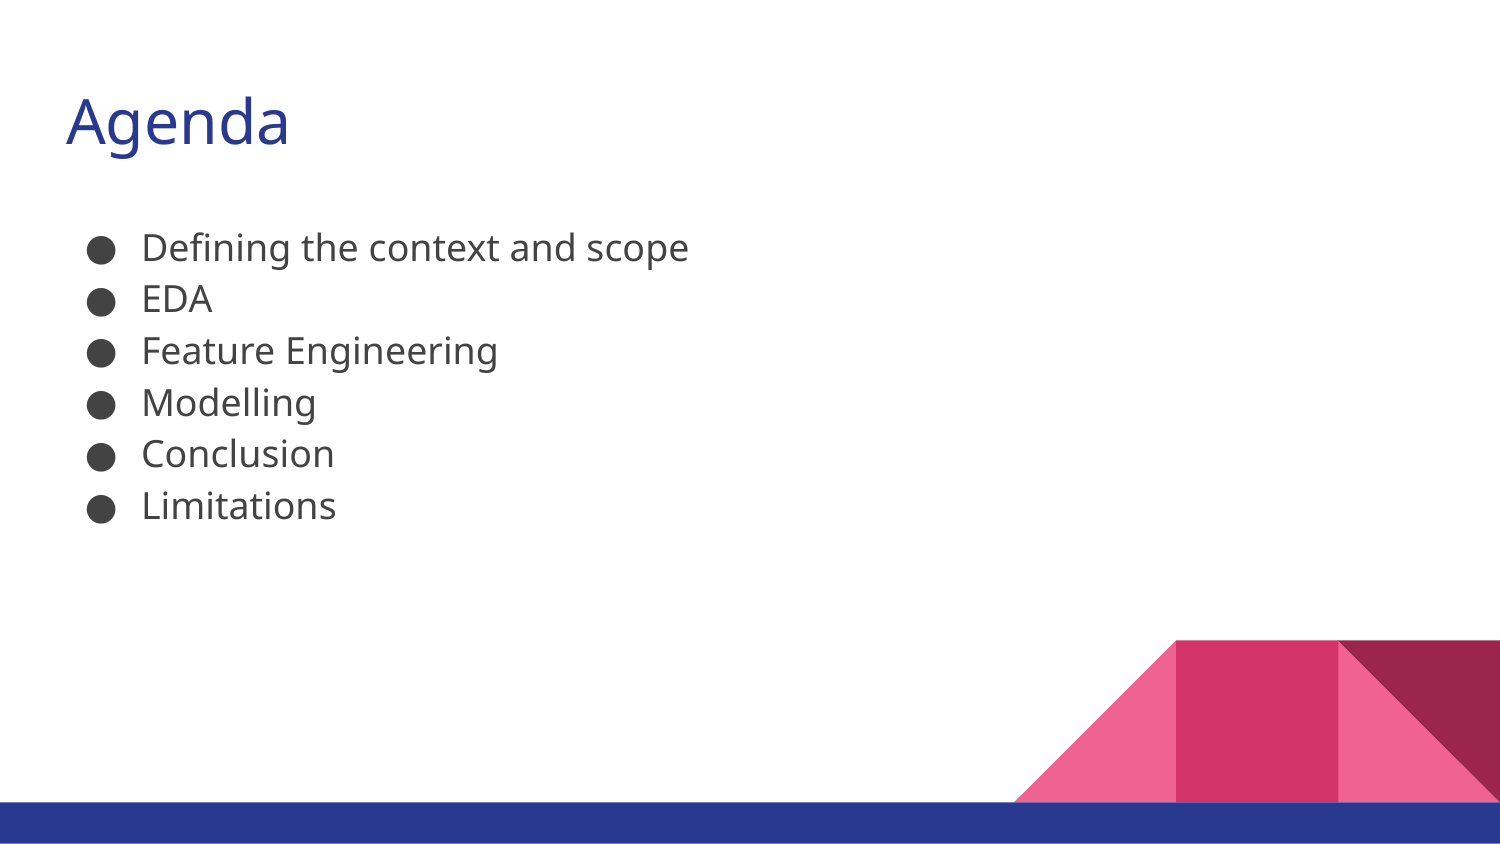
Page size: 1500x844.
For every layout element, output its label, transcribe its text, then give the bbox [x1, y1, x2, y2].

list Defining the context and scope EDA Feature Engineering Modelling Conclusion Limitations [51, 201, 1449, 750]
title Agenda [51, 67, 1449, 167]
